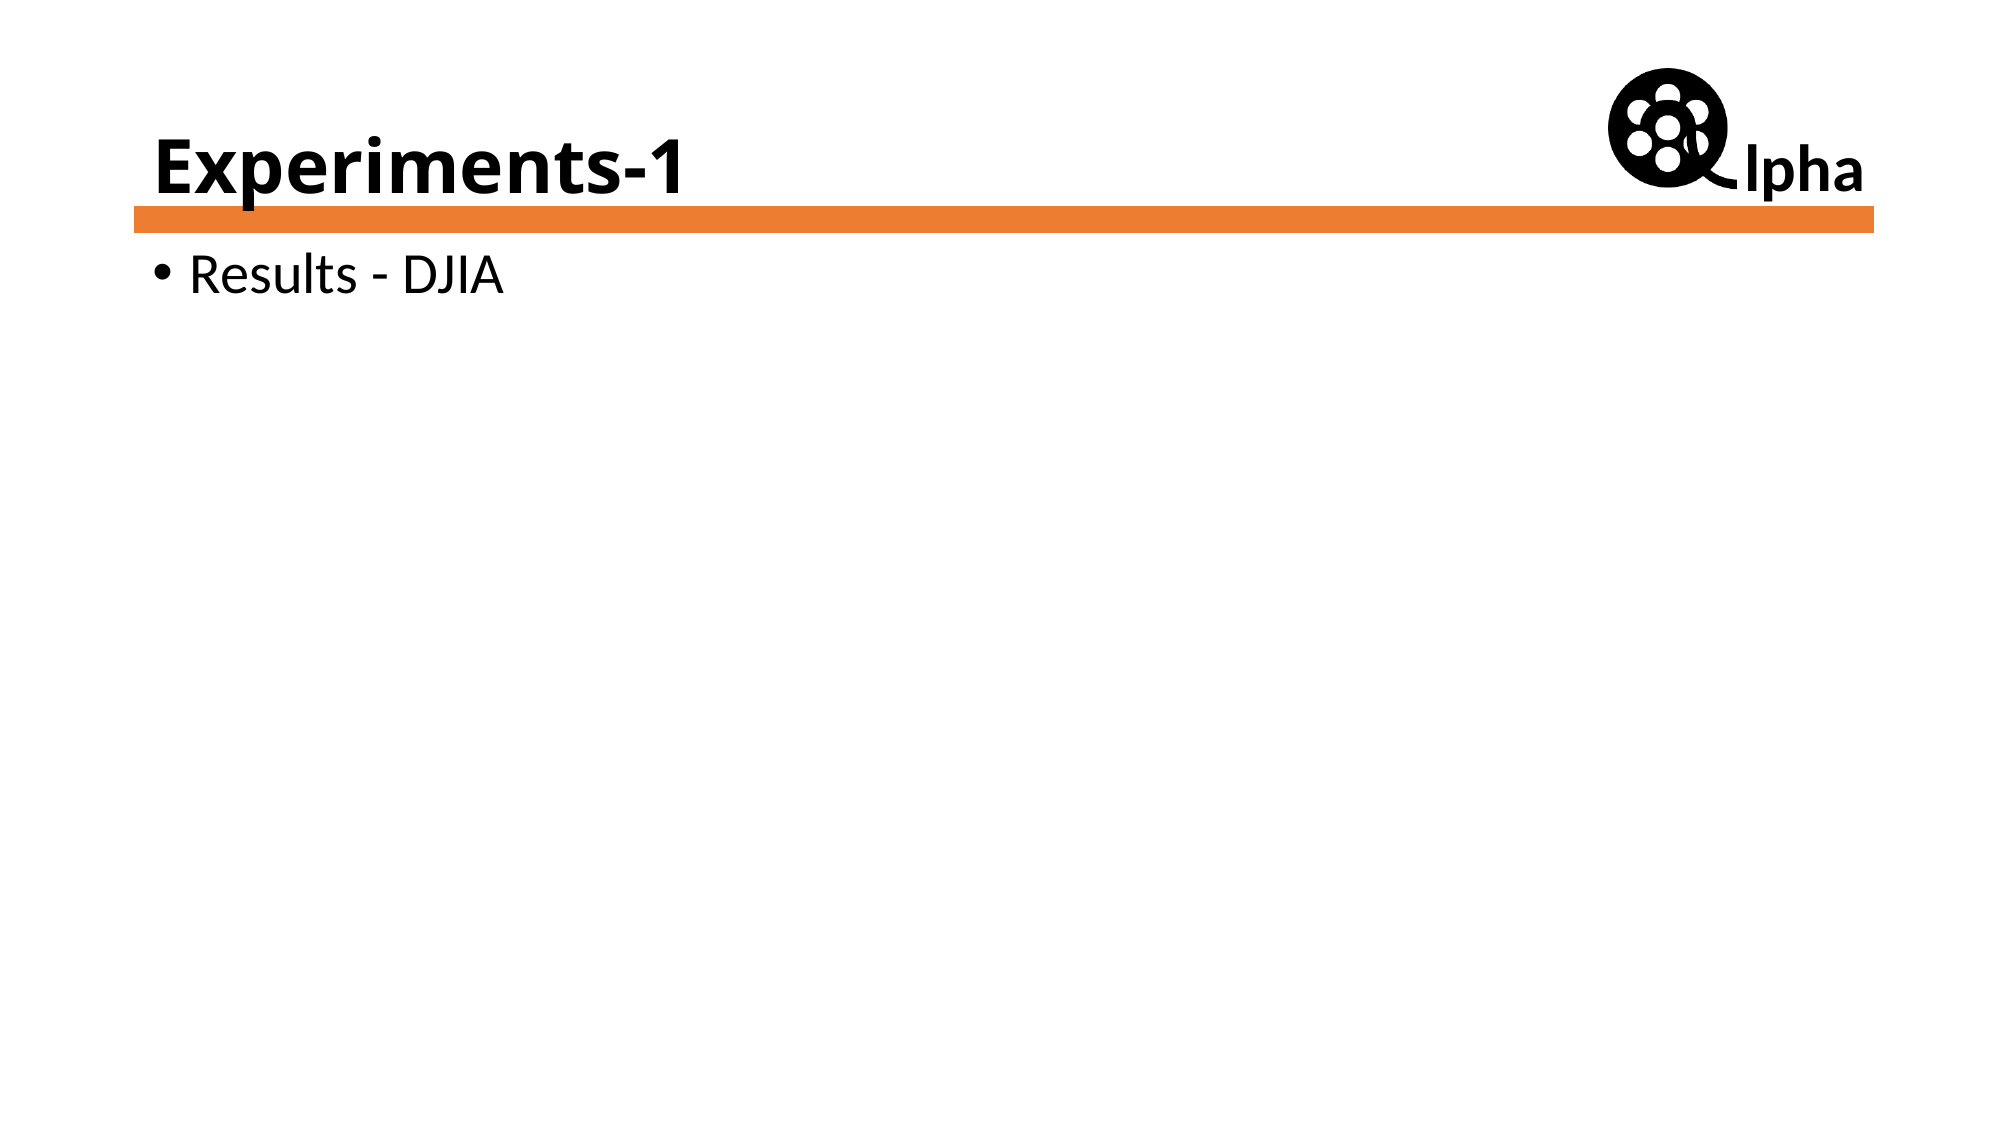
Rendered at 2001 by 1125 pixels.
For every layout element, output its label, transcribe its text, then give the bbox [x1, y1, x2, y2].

title Experiments-1 [137, 126, 1863, 212]
list Results - DJIA [137, 235, 1863, 1014]
picture [1592, 52, 1743, 126]
